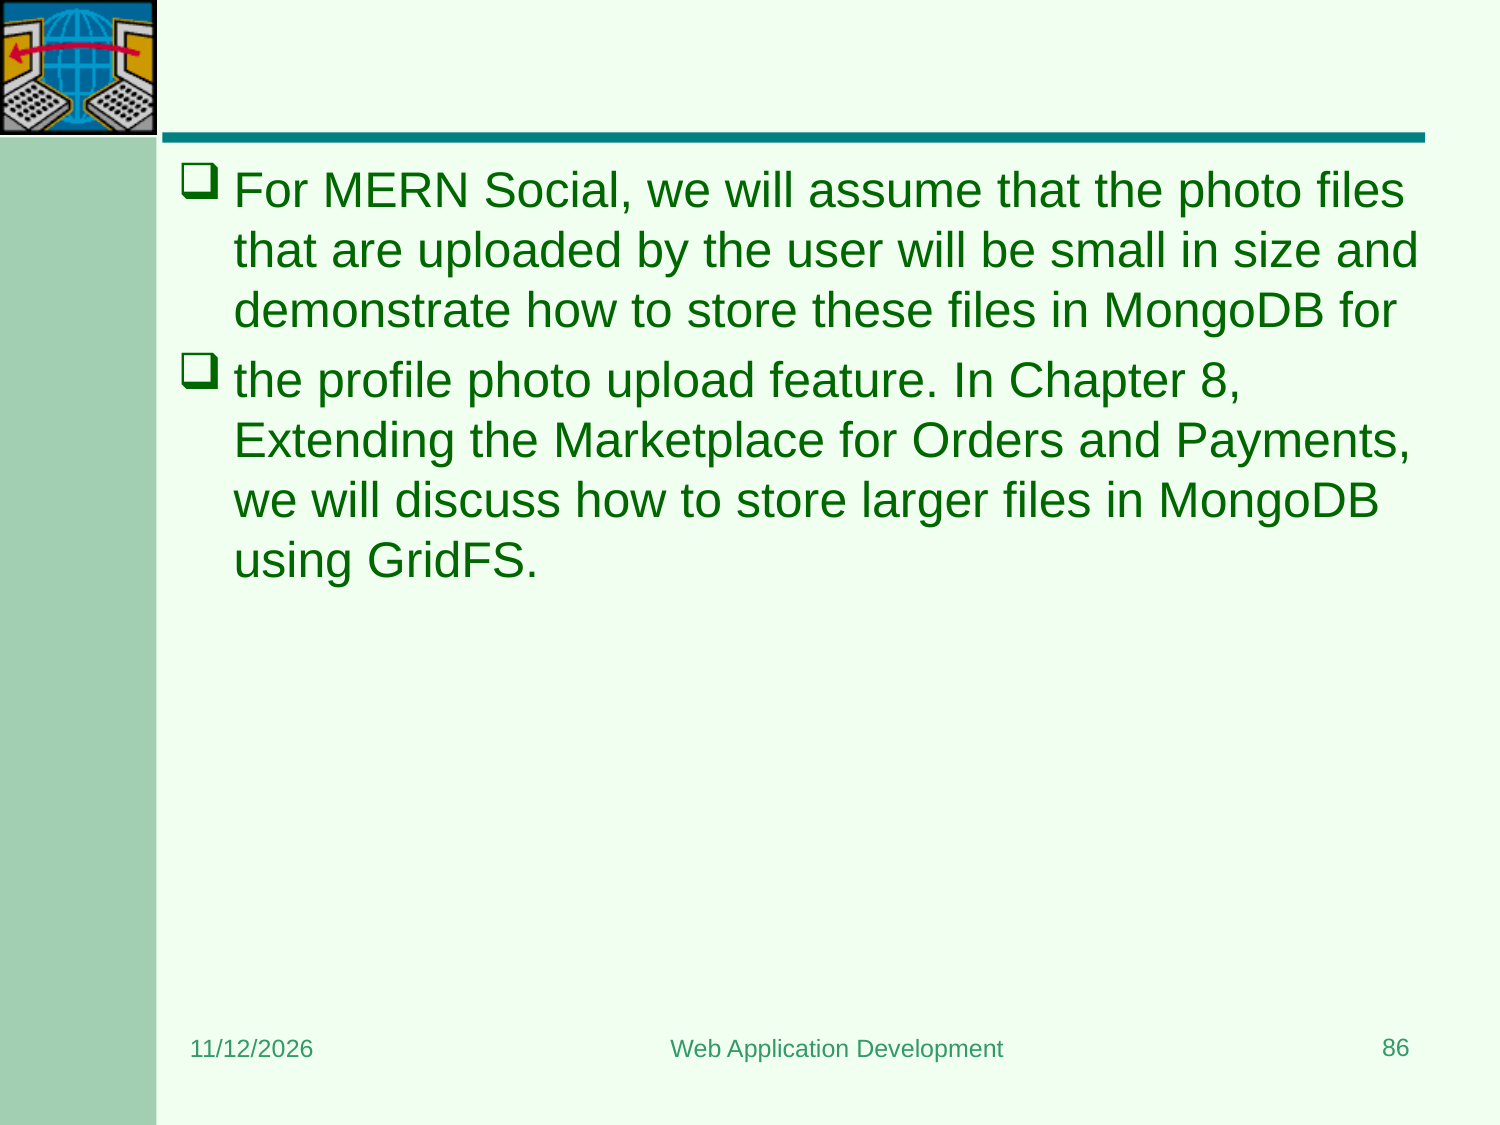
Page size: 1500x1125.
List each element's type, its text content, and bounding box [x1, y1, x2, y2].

slide_number 86 [1237, 1024, 1426, 1103]
footer Web Application Development [462, 1024, 1213, 1104]
list For MERN Social, we will assume that the photo files that are uploaded by the user will be small in size and demonstrate how to store these files in MongoDB for the profile photo upload feature. In Chapter 8, Extending the Marketplace for Orders and Payments, we will discuss how to store larger files in MongoDB using GridFS. [162, 149, 1488, 1013]
picture [0, 0, 157, 135]
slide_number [174, 1024, 438, 1104]
